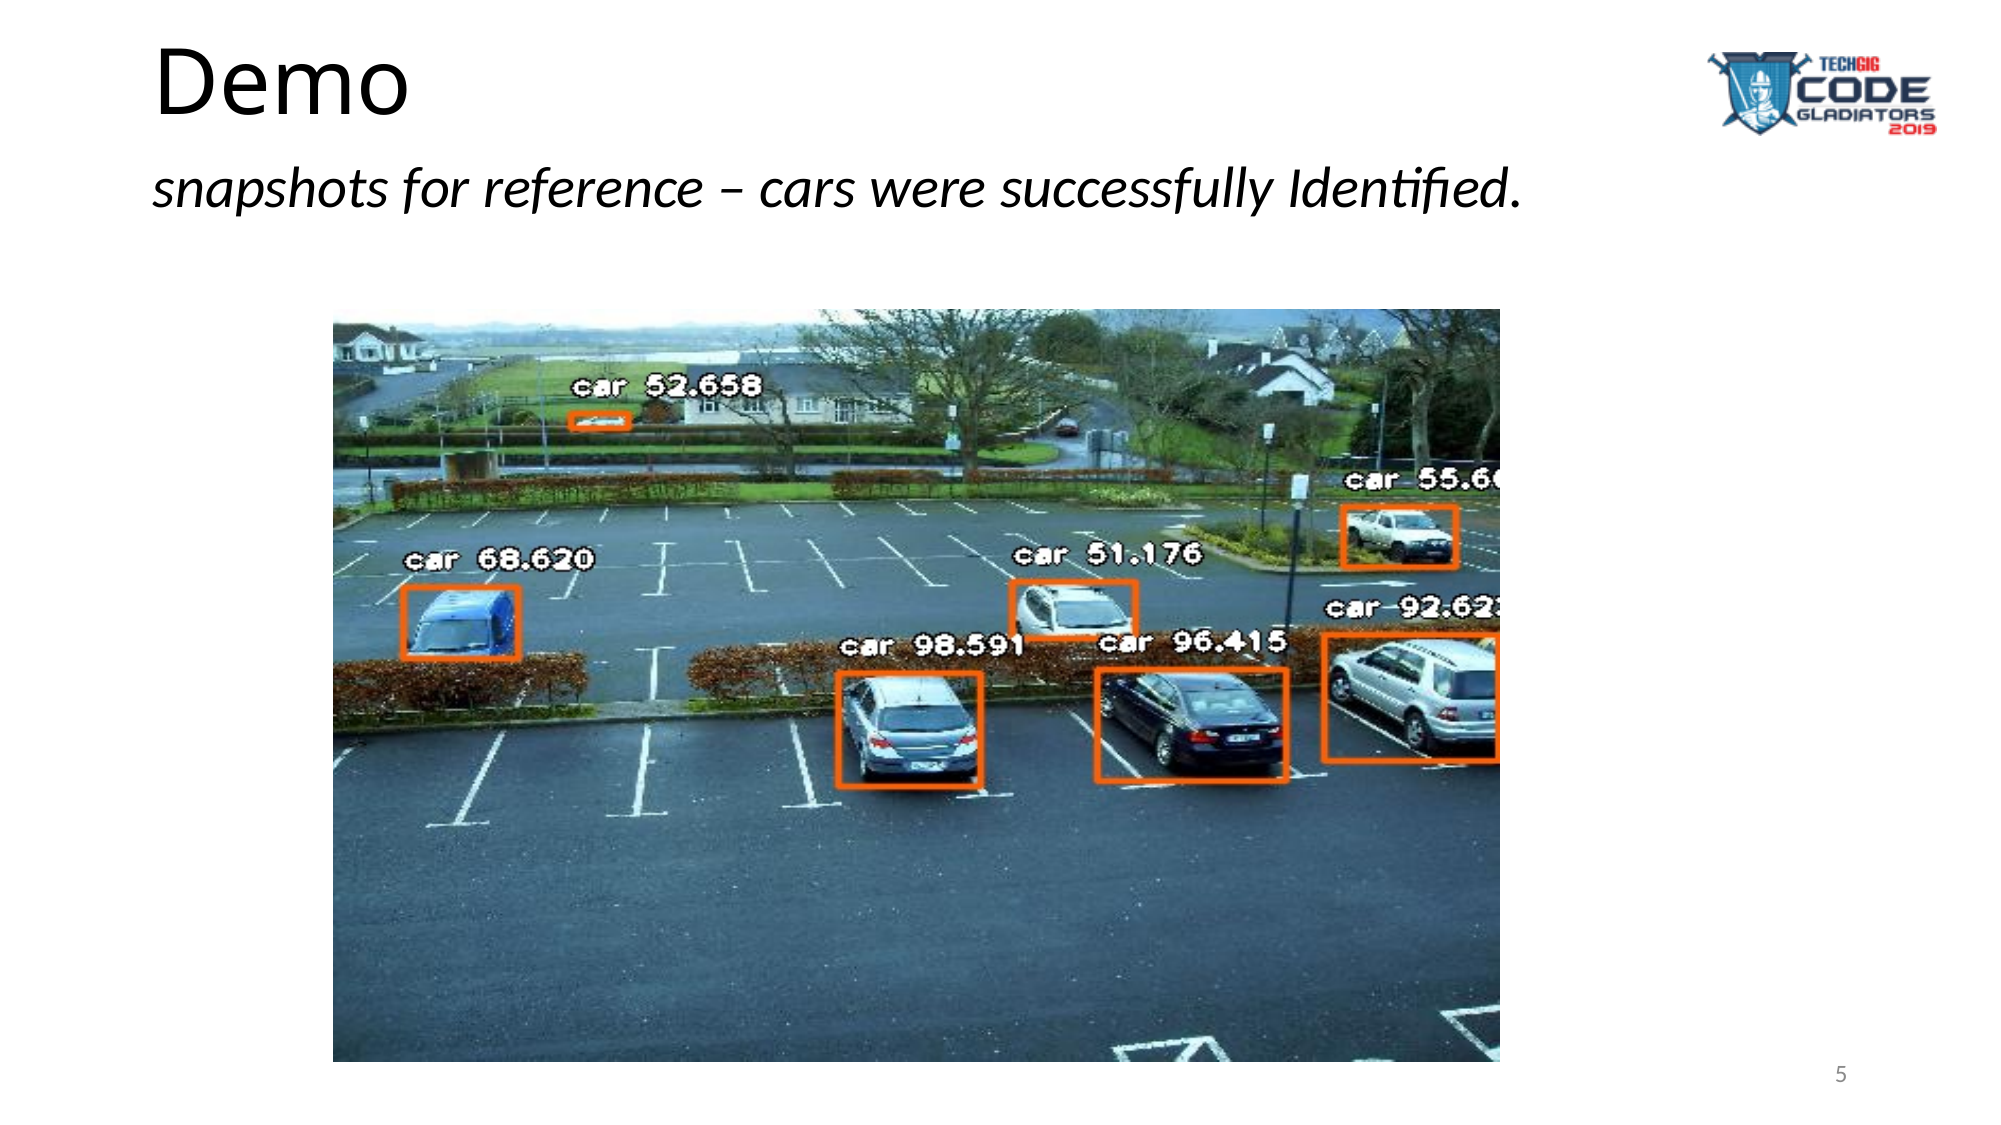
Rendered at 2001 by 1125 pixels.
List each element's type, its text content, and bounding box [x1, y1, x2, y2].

picture [333, 309, 1500, 1062]
picture [1707, 52, 1937, 136]
slide_number 5 [1412, 1042, 1863, 1103]
title Demo [137, 0, 1863, 149]
list snapshots for reference – cars were successfully Identified. [137, 149, 1863, 1014]
